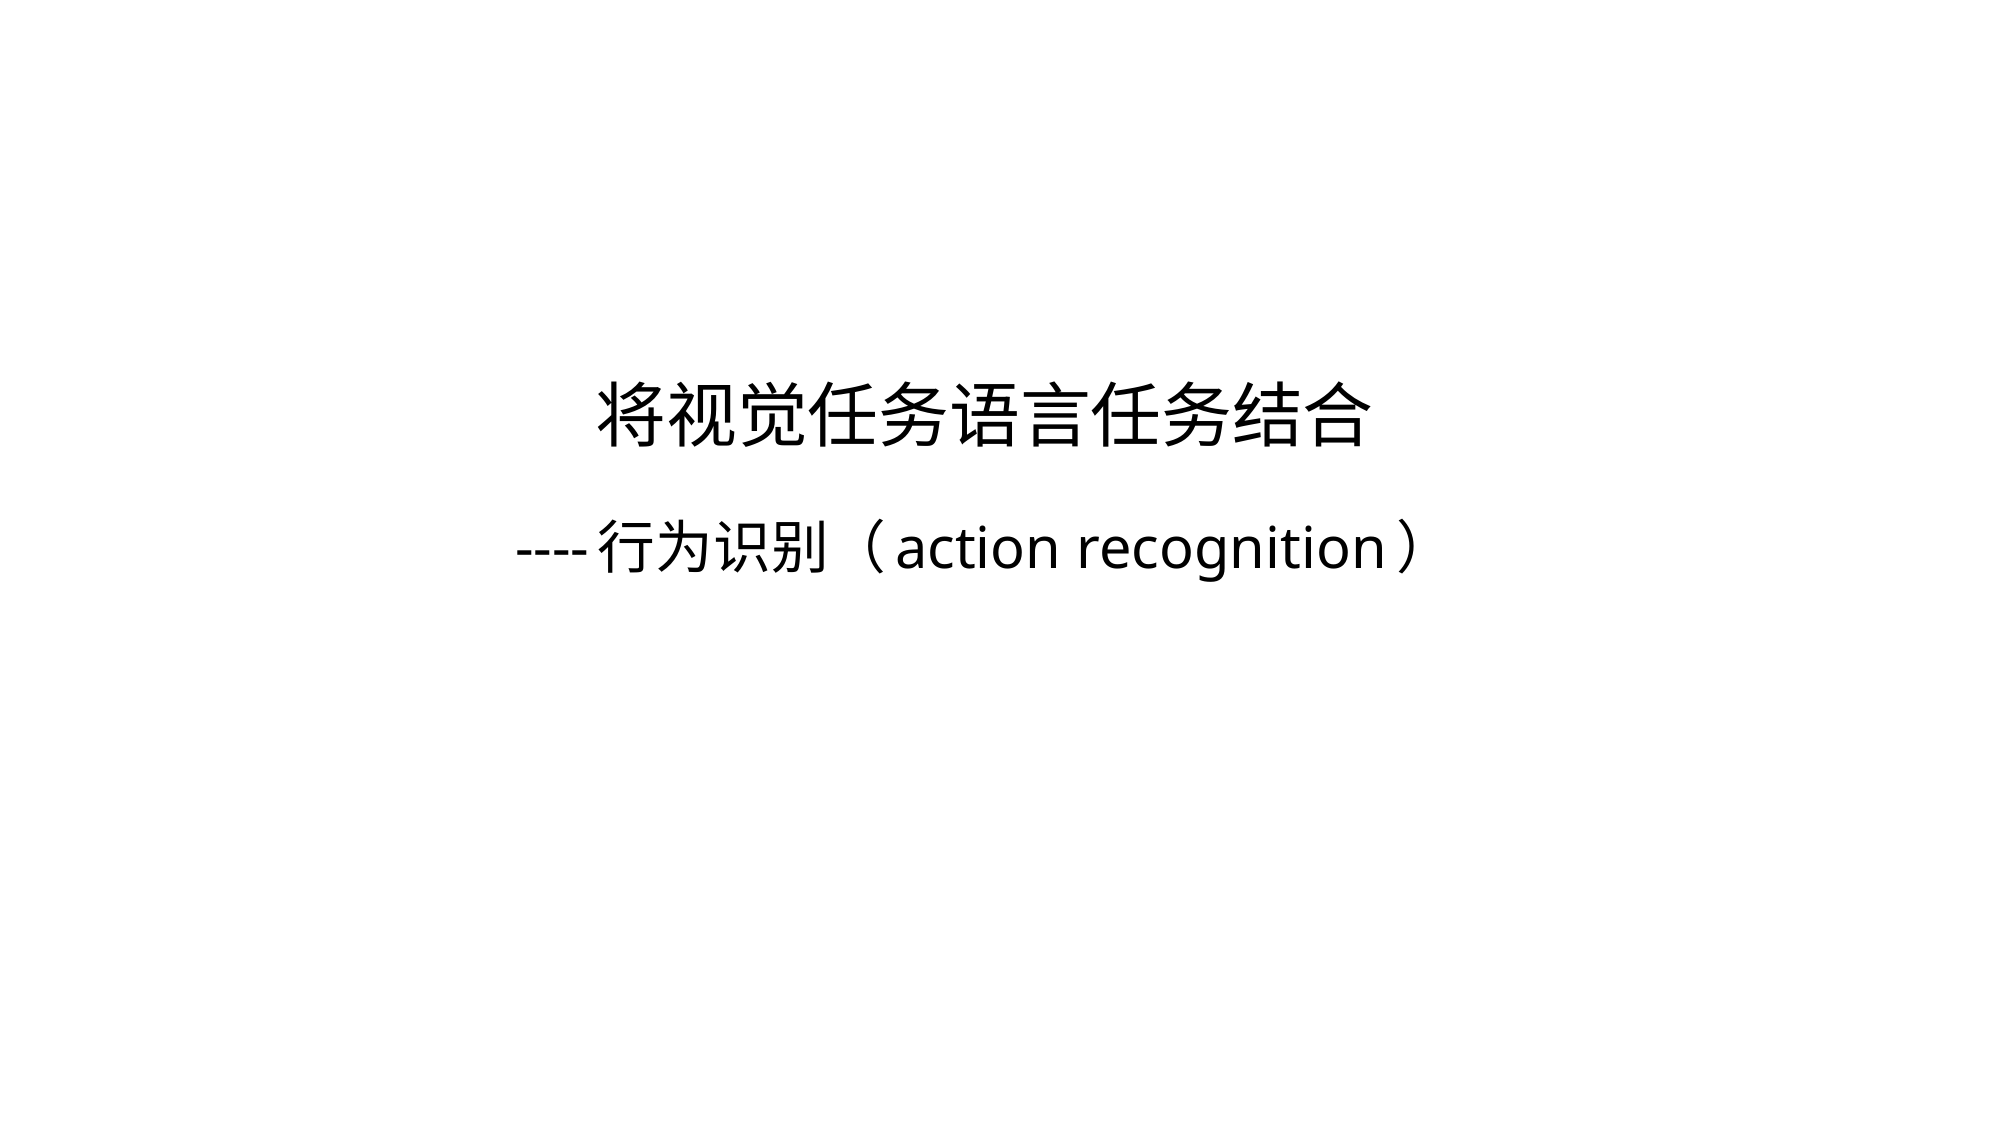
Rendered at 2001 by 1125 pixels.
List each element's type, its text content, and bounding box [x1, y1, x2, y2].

title 将视觉任务语言任务结合 ----行为识别（action recognition） [122, 372, 1848, 590]
